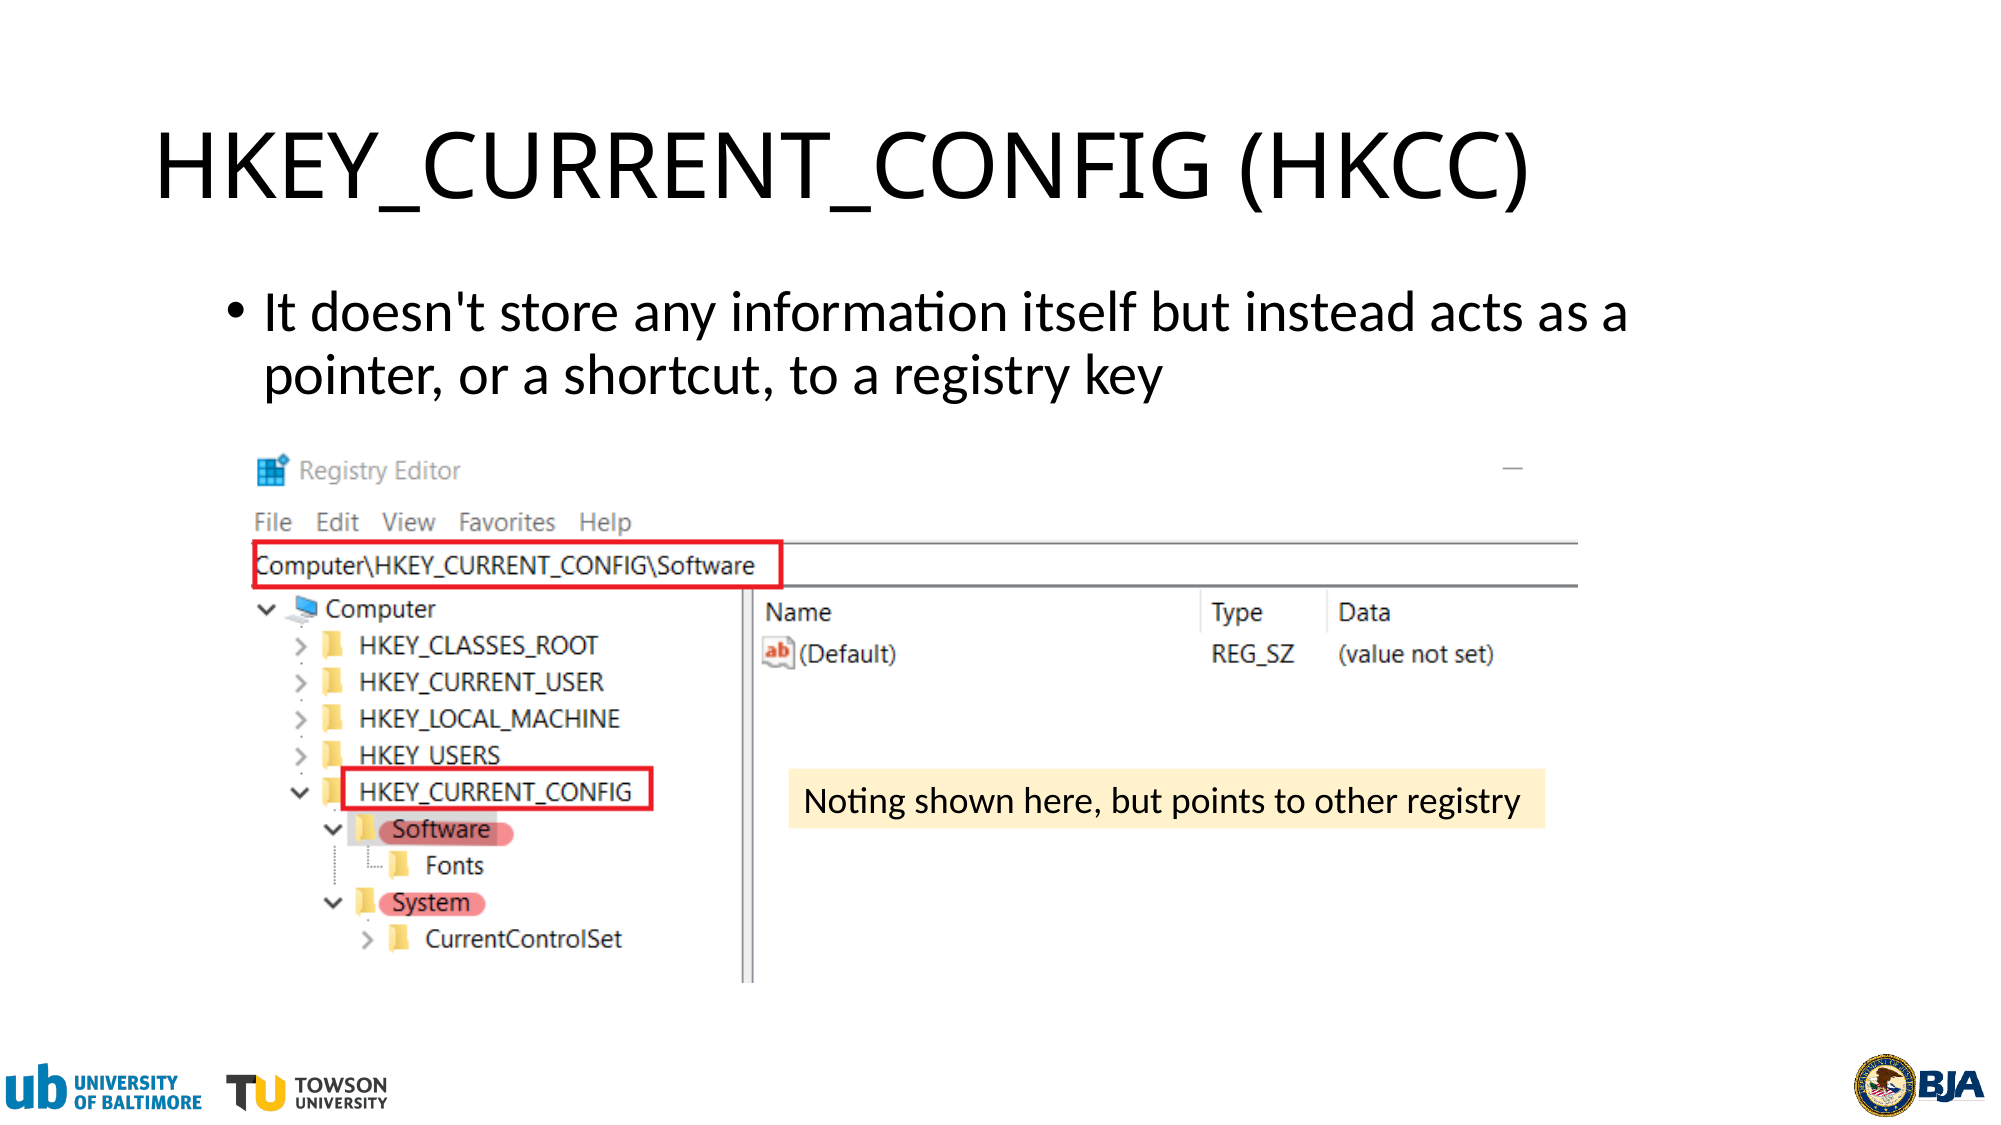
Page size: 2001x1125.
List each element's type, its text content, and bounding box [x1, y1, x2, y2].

picture [1854, 1054, 1986, 1117]
list It doesn't store any information itself but instead acts as a pointer, or a shortcut, to a registry key [210, 273, 1765, 482]
picture [0, 1031, 407, 1125]
picture [251, 448, 1578, 983]
title HKEY_CURRENT_CONFIG (HKCC) [137, 59, 1863, 278]
